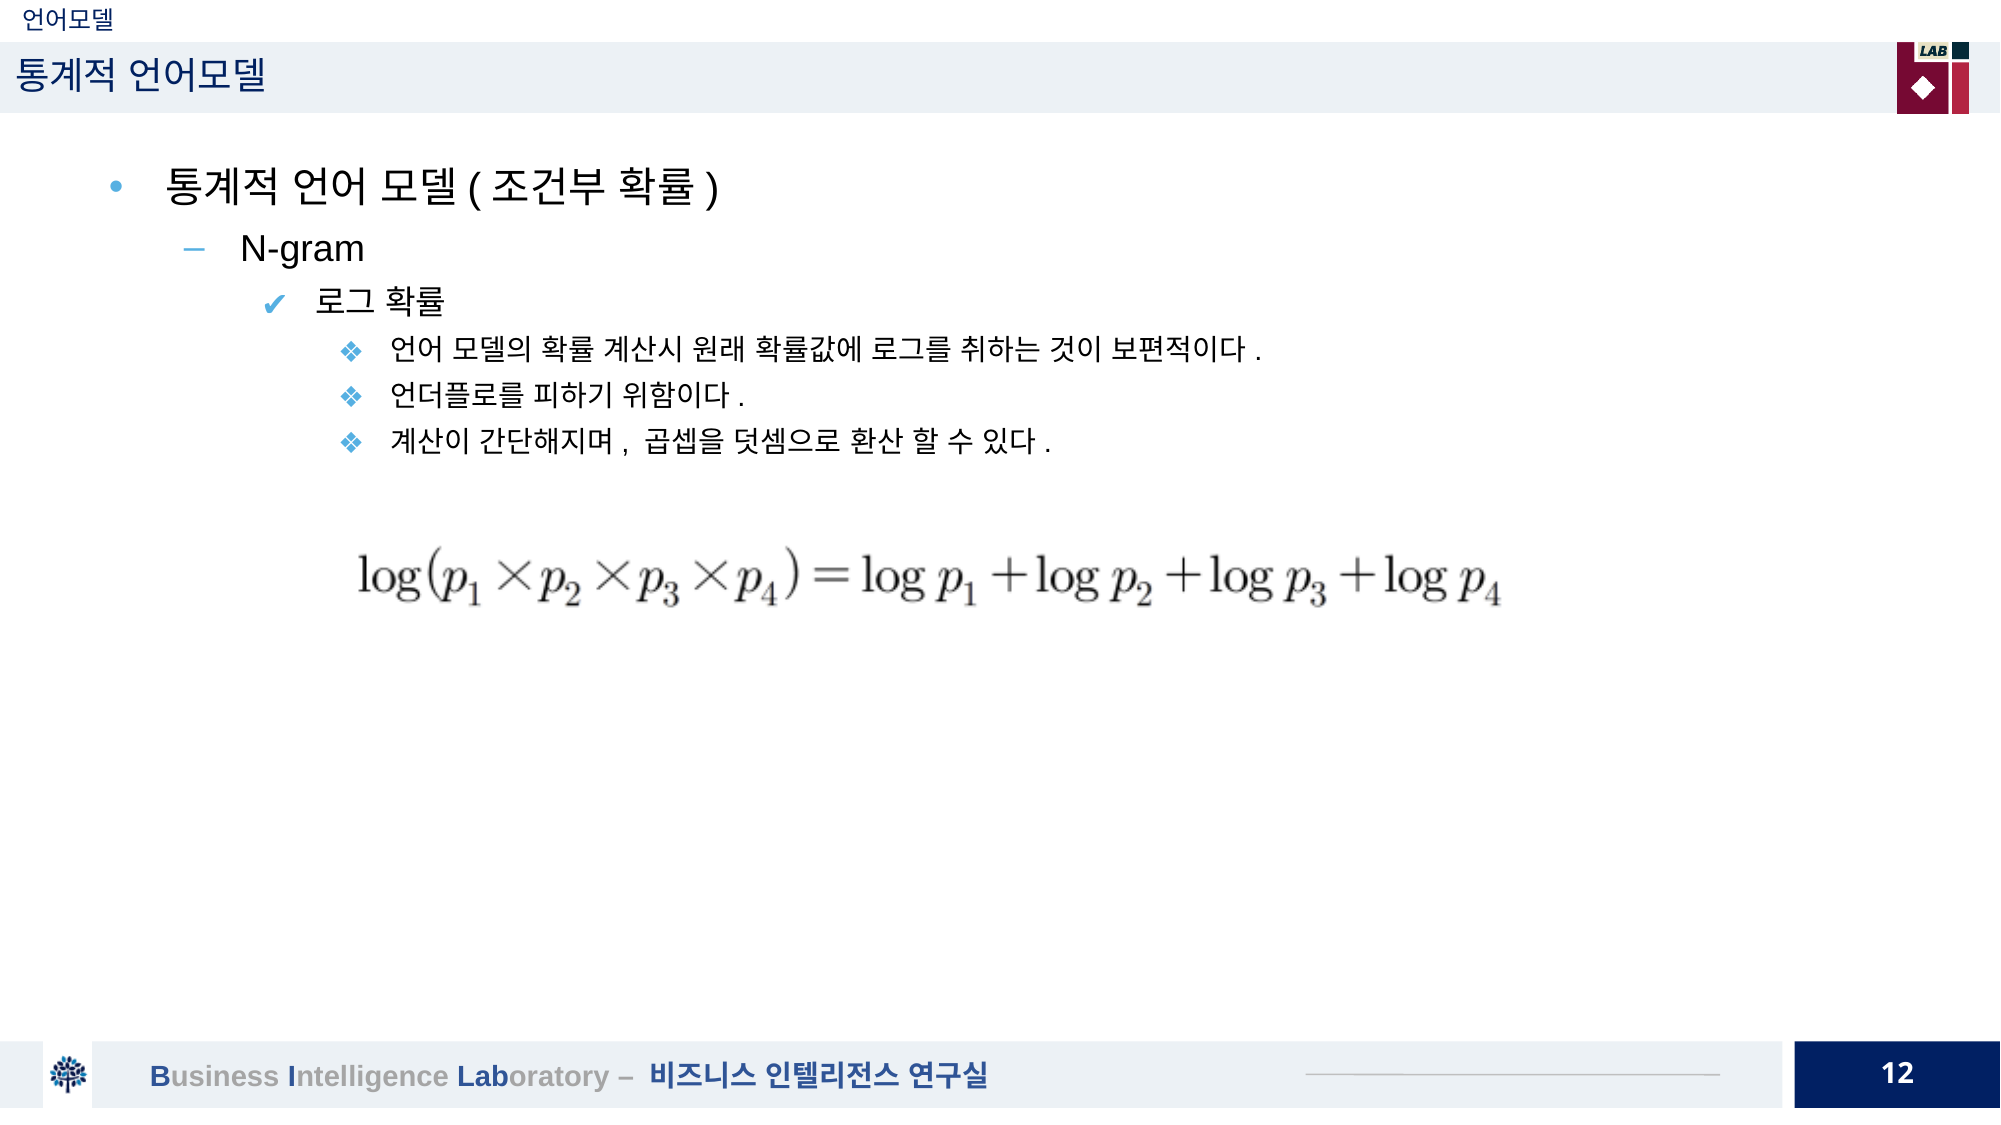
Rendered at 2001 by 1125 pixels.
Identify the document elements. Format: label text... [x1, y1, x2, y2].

picture [306, 511, 1596, 672]
picture [43, 1041, 92, 1108]
picture [1897, 41, 1969, 114]
title 언어모델 [7, 0, 606, 42]
subtitle 통계적 언어모델 [0, 42, 1326, 113]
slide_number 12 [1825, 1044, 1970, 1105]
list 통계적 언어 모델(조건부 확률) N-gram 로그 확률 언어 모델의 확률 계산시 원래 확률값에 로그를 취하는 것이 보편적이다. 언더플로를 피하기 위함이다. 계산이 간단해지며, 곱셉을 덧셈으로 환산 할 수 있다. [73, 138, 1927, 1045]
